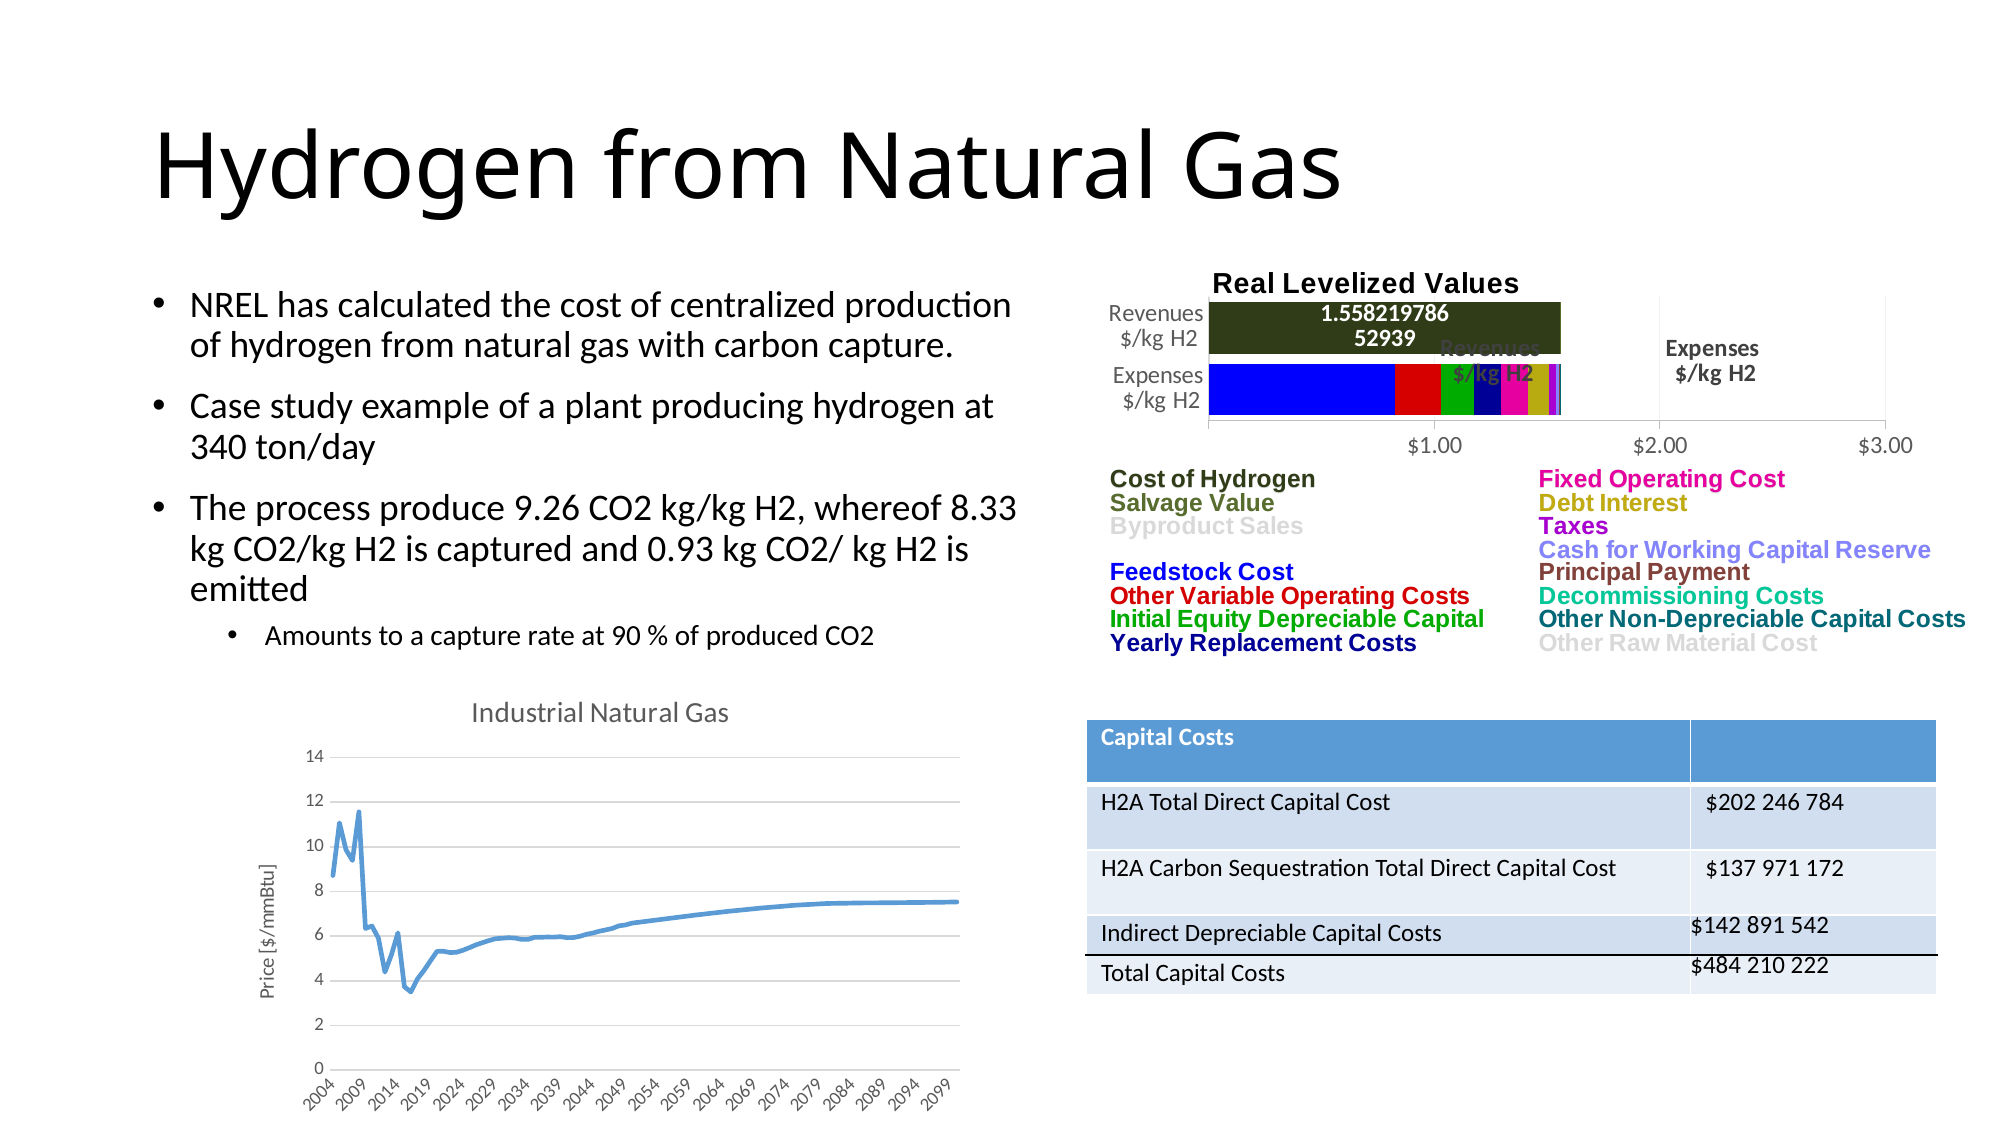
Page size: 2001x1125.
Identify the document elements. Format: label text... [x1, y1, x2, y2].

table_cell $202 246 784 [1691, 787, 1936, 849]
list NREL has calculated the cost of centralized production of hydrogen from natural gas with carbon capture. Case study example of a plant producing hydrogen at 340 ton/day The process produce 9.26 CO2 kg/kg H2, whereof 8.33 kg CO2/kg H2 is captured and 0.93 kg CO2/ kg H2 is emitted Amounts to a capture rate at 90 % of produced CO2 [137, 277, 1063, 992]
chart [225, 674, 976, 1125]
chart [1085, 260, 1967, 657]
table_cell $142 891 542 [1691, 916, 1936, 954]
table_cell H2A Carbon Sequestration Total Direct Capital Cost [1087, 851, 1690, 914]
table_cell $137 971 172 [1691, 851, 1936, 914]
title Hydrogen from Natural Gas [137, 59, 1863, 278]
table_header Capital Costs [1087, 720, 1690, 782]
table_cell H2A Total Direct Capital Cost [1087, 787, 1690, 849]
table_cell Indirect Depreciable Capital Costs [1087, 916, 1690, 954]
table_cell $484 210 222 [1691, 956, 1936, 994]
table_header [1691, 720, 1936, 782]
table_cell Total Capital Costs [1087, 956, 1690, 994]
